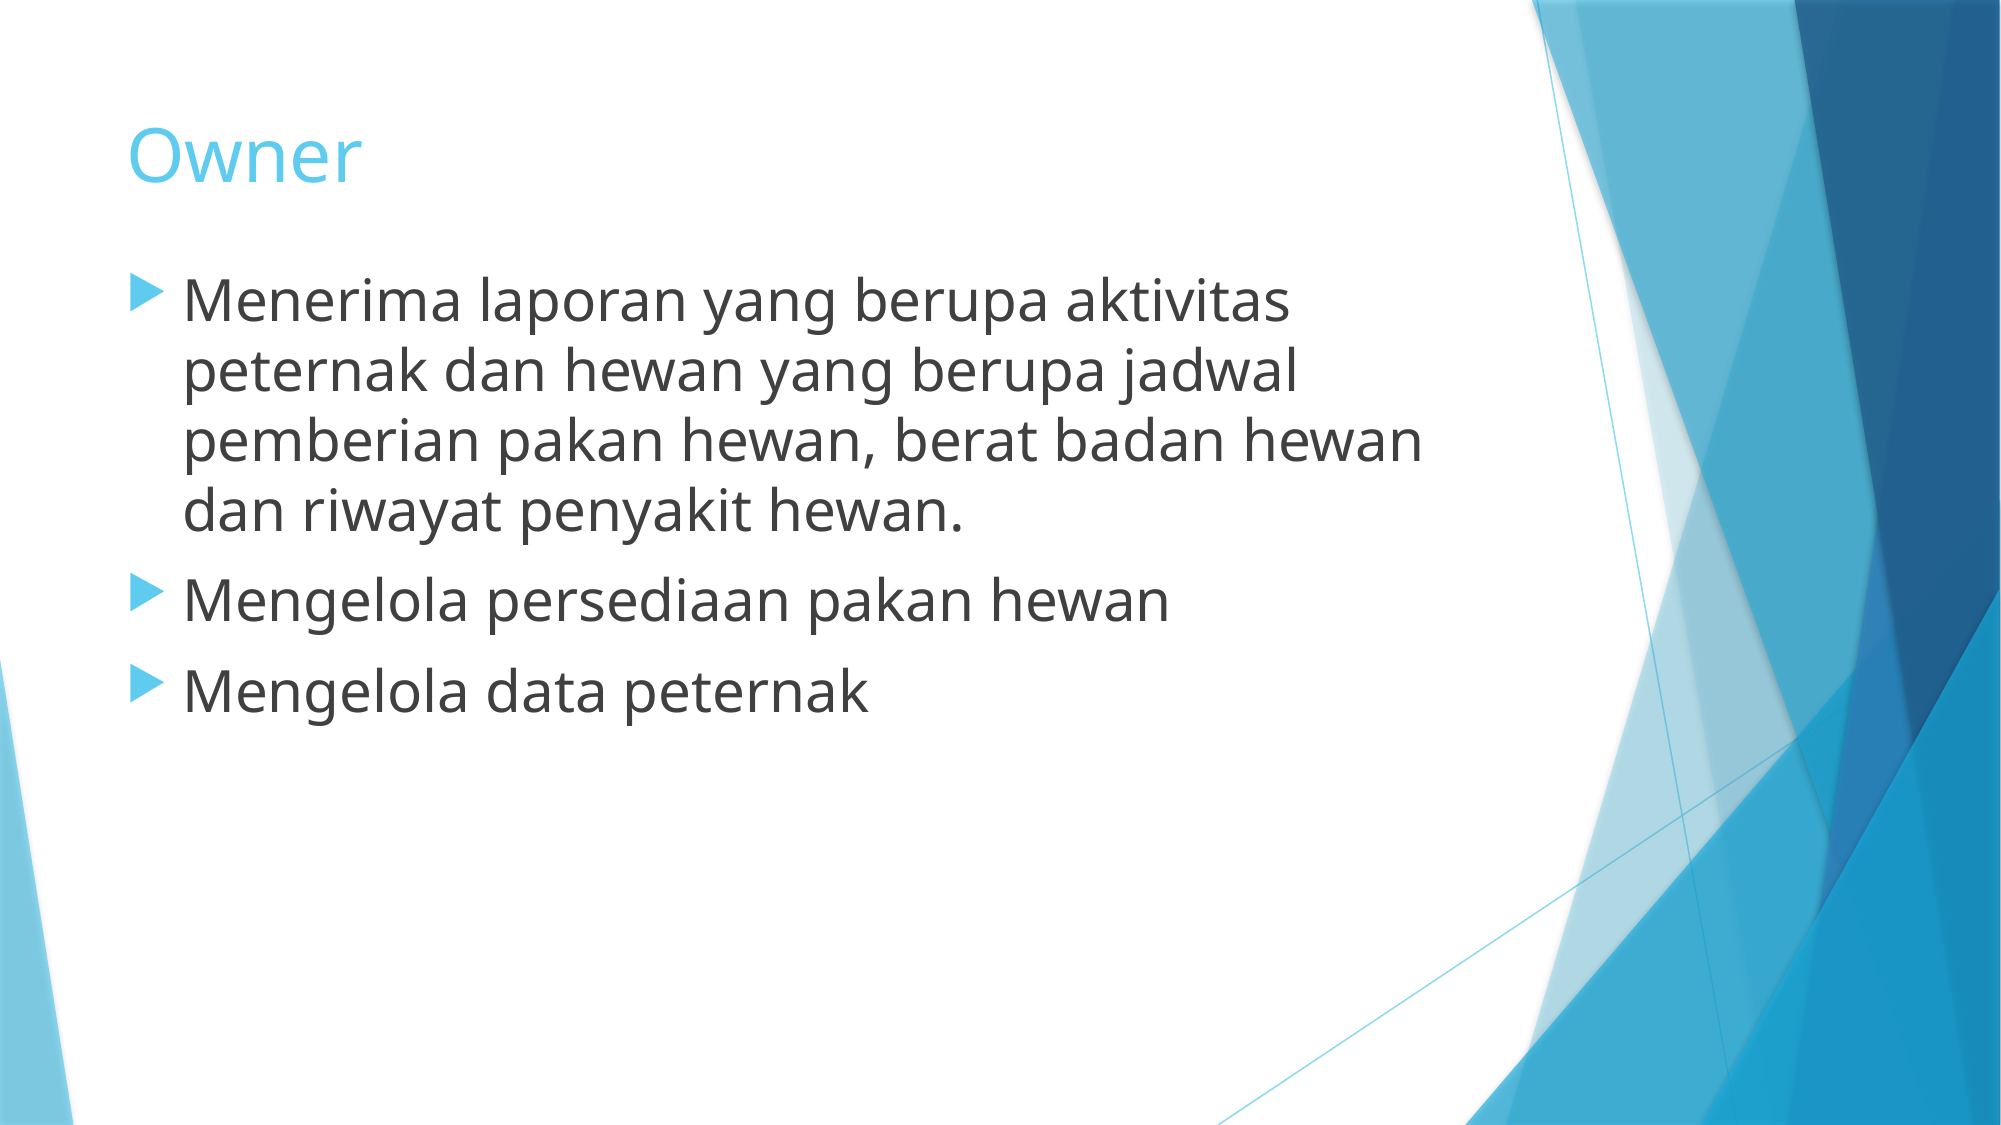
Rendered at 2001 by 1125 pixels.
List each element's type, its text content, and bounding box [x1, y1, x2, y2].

title Owner [111, 99, 1522, 255]
list Menerima laporan yang berupa aktivitas peternak dan hewan yang berupa jadwal pemberian pakan hewan, berat badan hewan dan riwayat penyakit hewan. Mengelola persediaan pakan hewan Mengelola data peternak [111, 255, 1522, 893]
